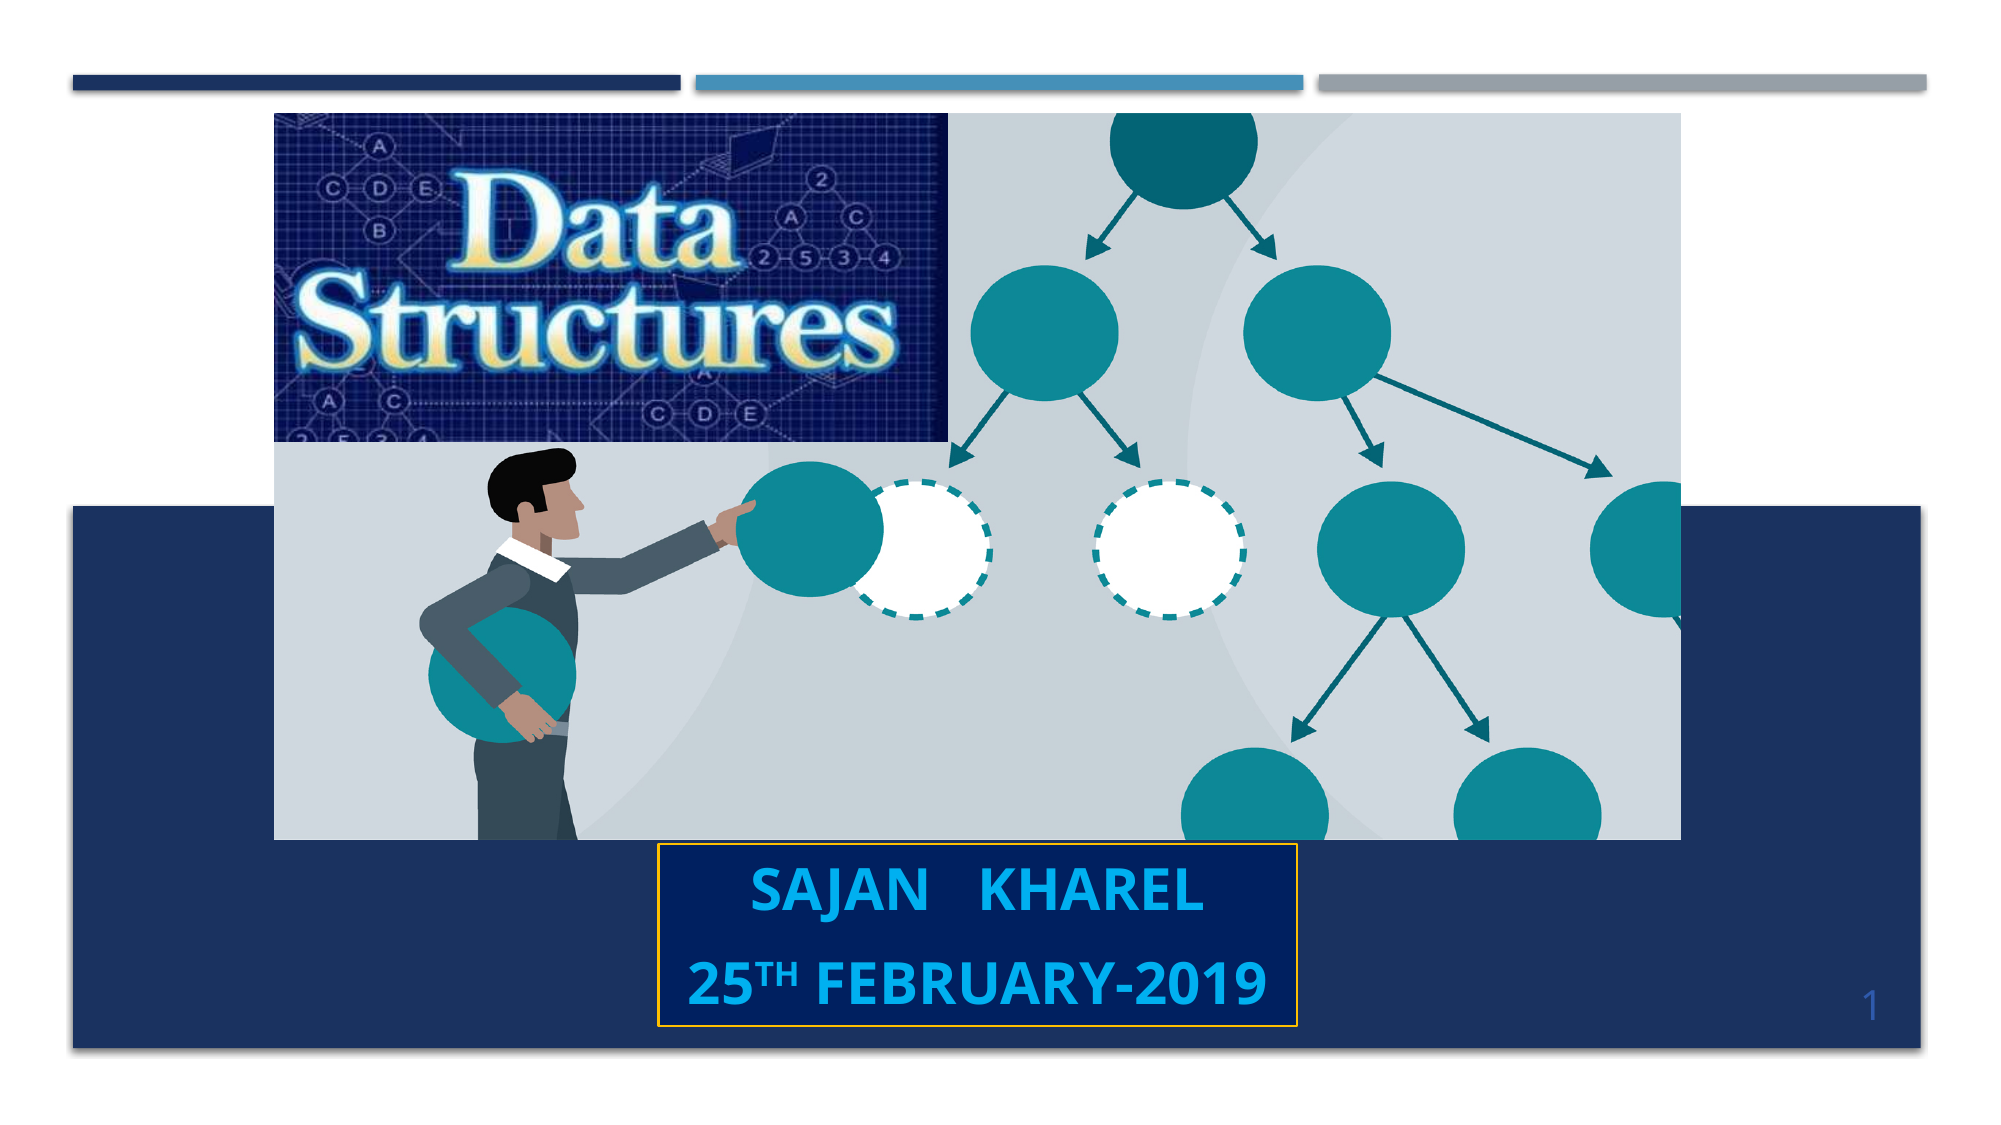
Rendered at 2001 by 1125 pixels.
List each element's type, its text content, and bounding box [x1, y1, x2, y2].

slide_number 1 [1732, 977, 1899, 1037]
picture [274, 112, 1682, 841]
subtitle Sajan Kharel 25th February-2019 [657, 851, 1298, 1027]
